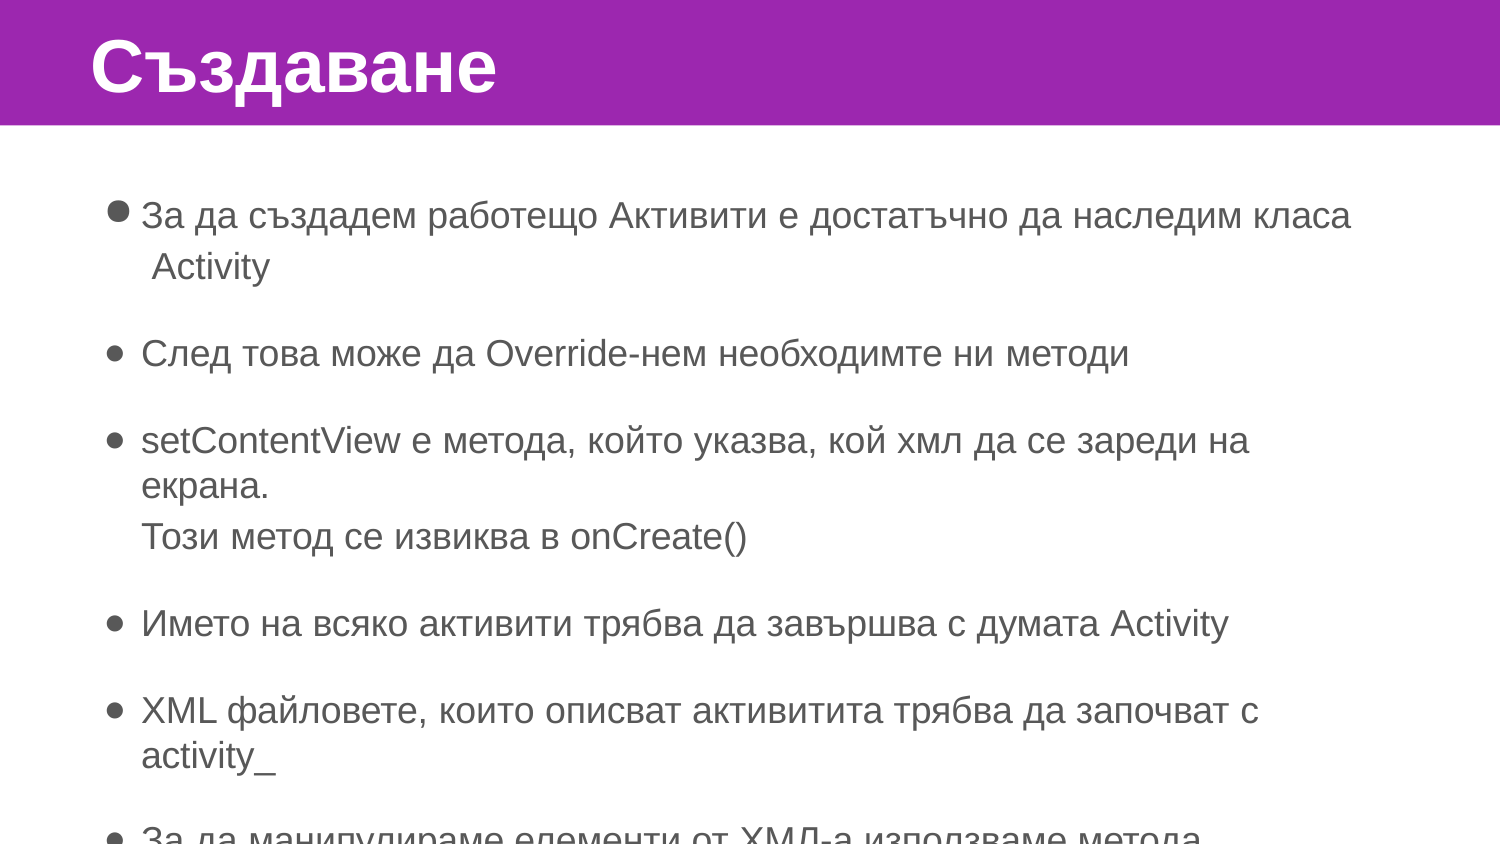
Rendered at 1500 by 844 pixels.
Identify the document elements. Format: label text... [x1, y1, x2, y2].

text_box За да създадем работещо Активити е достатъчно да наследим класа Activity След това може да Override-нем необходимте ни методи setContentView е метода, който указва, кой хмл да се зареди на екрана. Този метод се извиква в onCreate() Името на всяко активити трябва да завършва с думата Activity XML файловете, които описват активитита трябва да започват с activity_ За да манипулираме елементи от ХМЛ-а използваме метода findViewById като му подаваме за параметър ид-то на елемента [101, 182, 1420, 844]
text_box [0, 0, 1500, 126]
title Създаване [87, 15, 503, 159]
